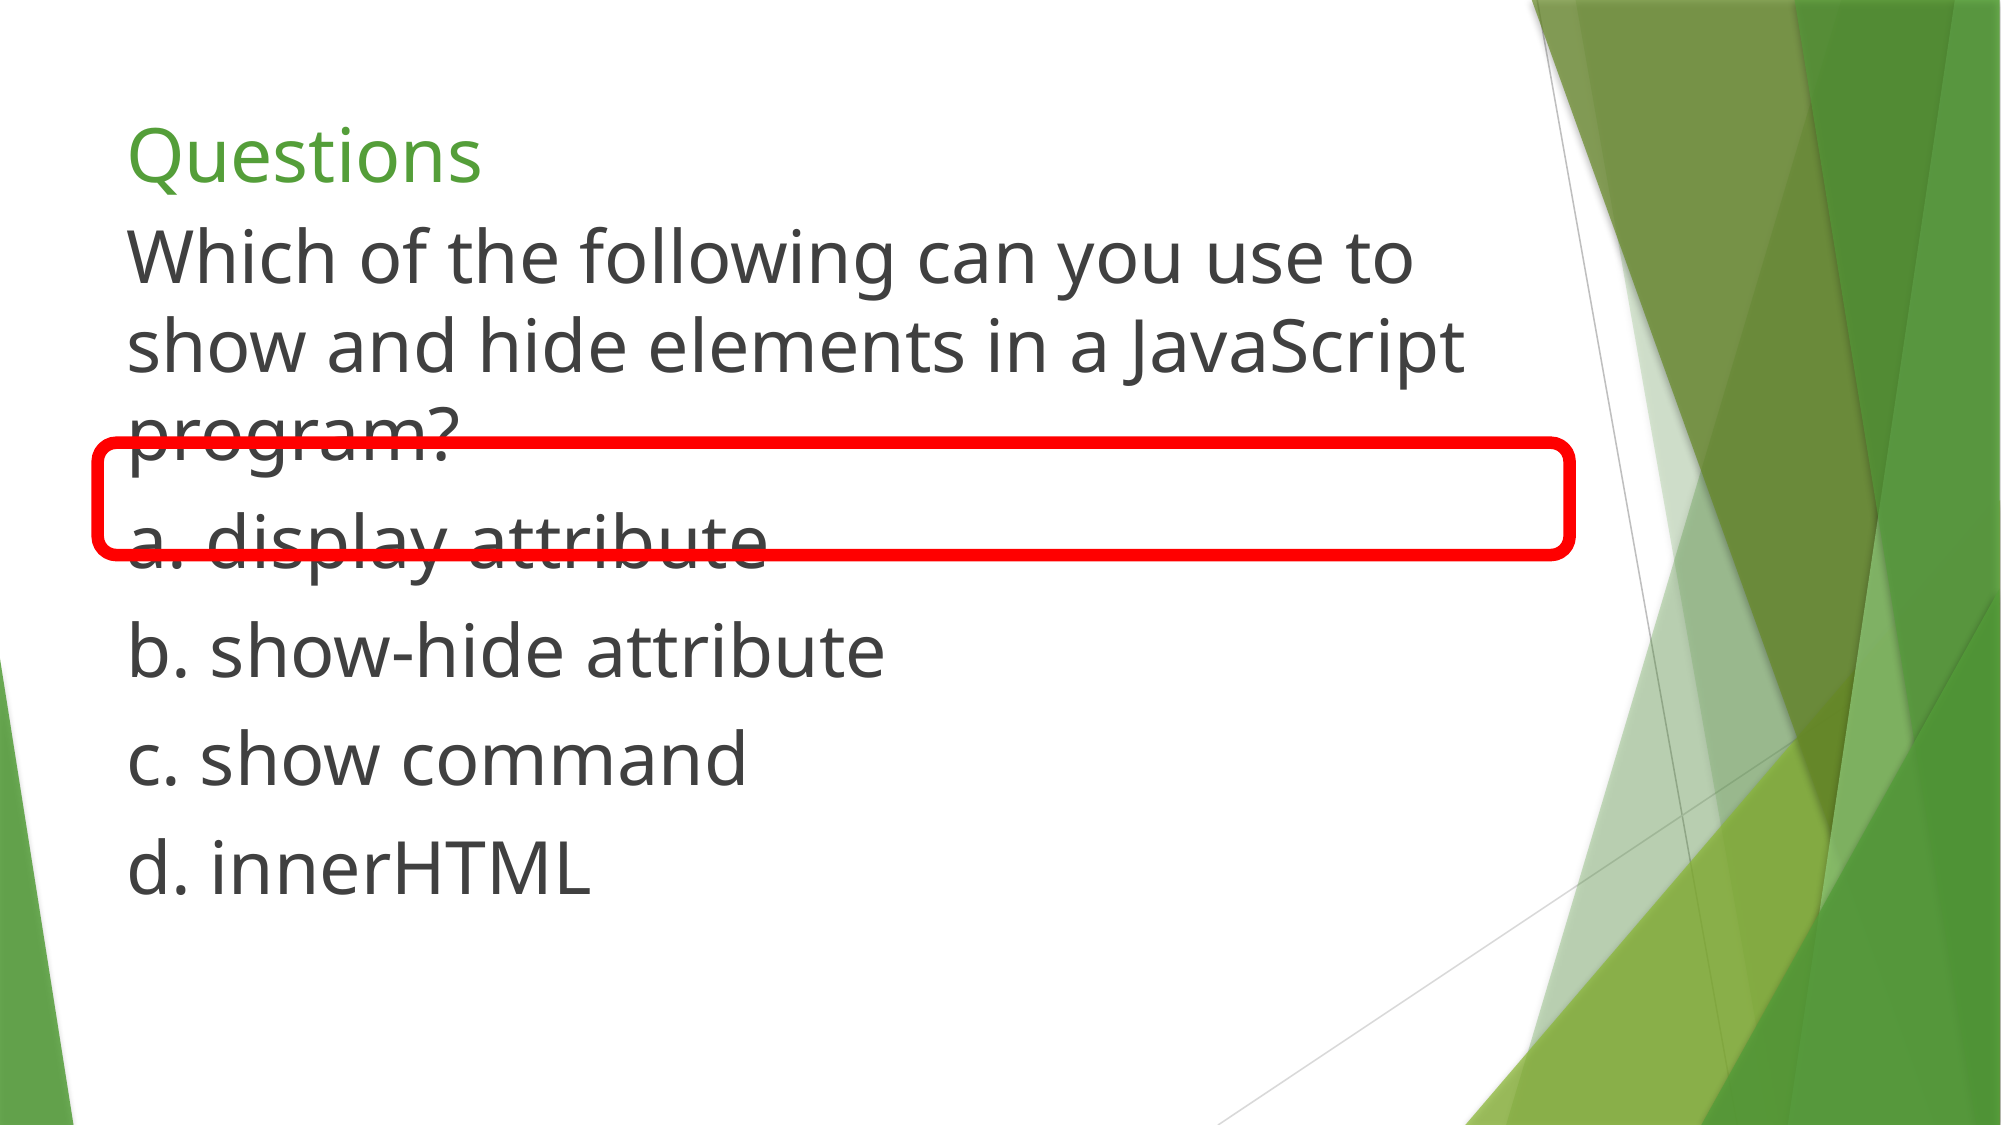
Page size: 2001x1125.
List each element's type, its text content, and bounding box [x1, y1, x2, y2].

text_box [96, 441, 1572, 557]
title Questions [111, 99, 1522, 201]
list Which of the following can you use to show and hide elements in a JavaScript program? a. display attribute b. show-hide attribute c. show command d. innerHTML [111, 201, 1583, 918]
